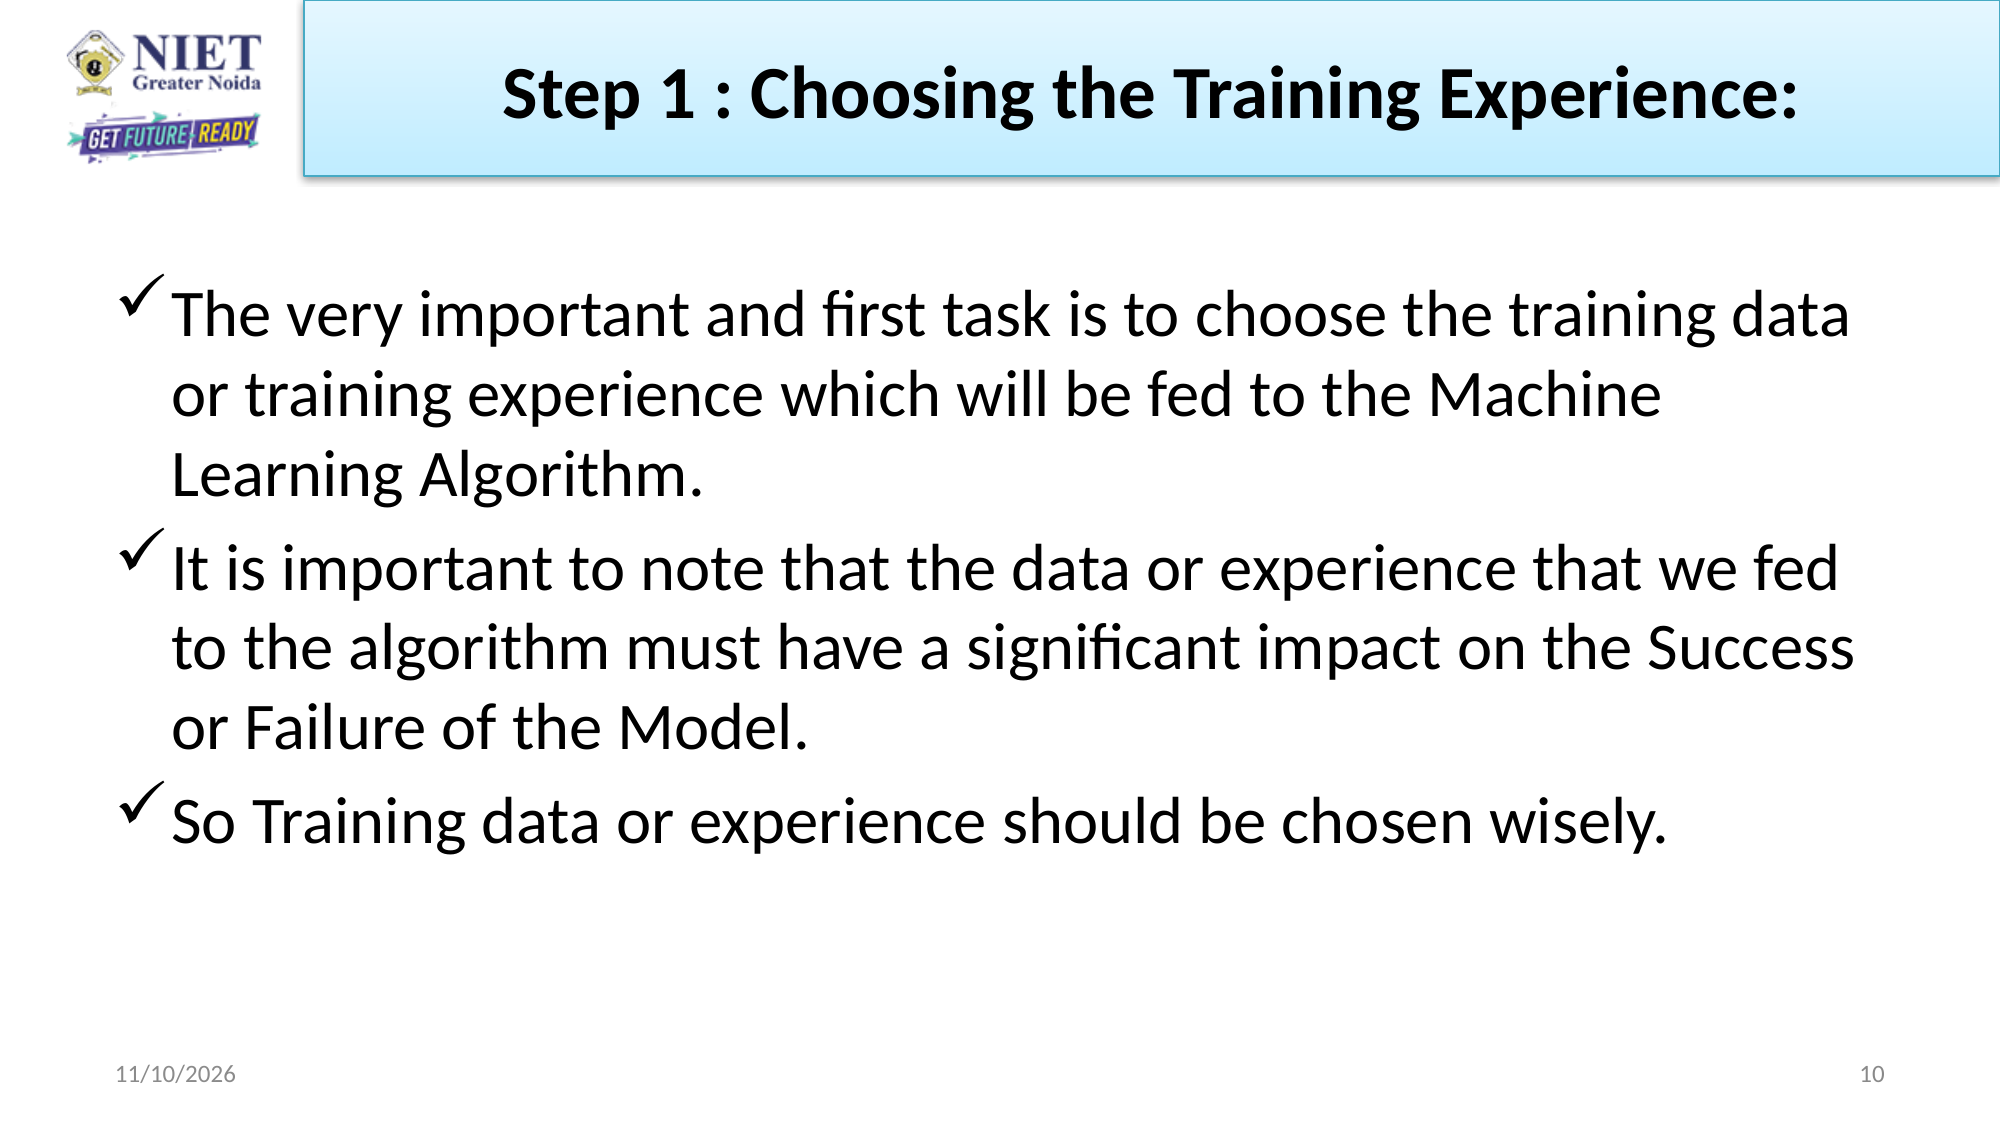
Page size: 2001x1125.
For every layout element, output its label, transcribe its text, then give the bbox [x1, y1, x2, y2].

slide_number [99, 1042, 567, 1103]
text_box Step 1 : Choosing the Training Experience: [303, 0, 2000, 177]
picture [22, 16, 305, 177]
slide_number 10 [1433, 1042, 1900, 1103]
list The very important and first task is to choose the training data or training experience which will be fed to the Machine Learning Algorithm. It is important to note that the data or experience that we fed to the algorithm must have a significant impact on the Success or Failure of the Model. So Training data or experience should be chosen wisely. [99, 262, 1900, 1005]
